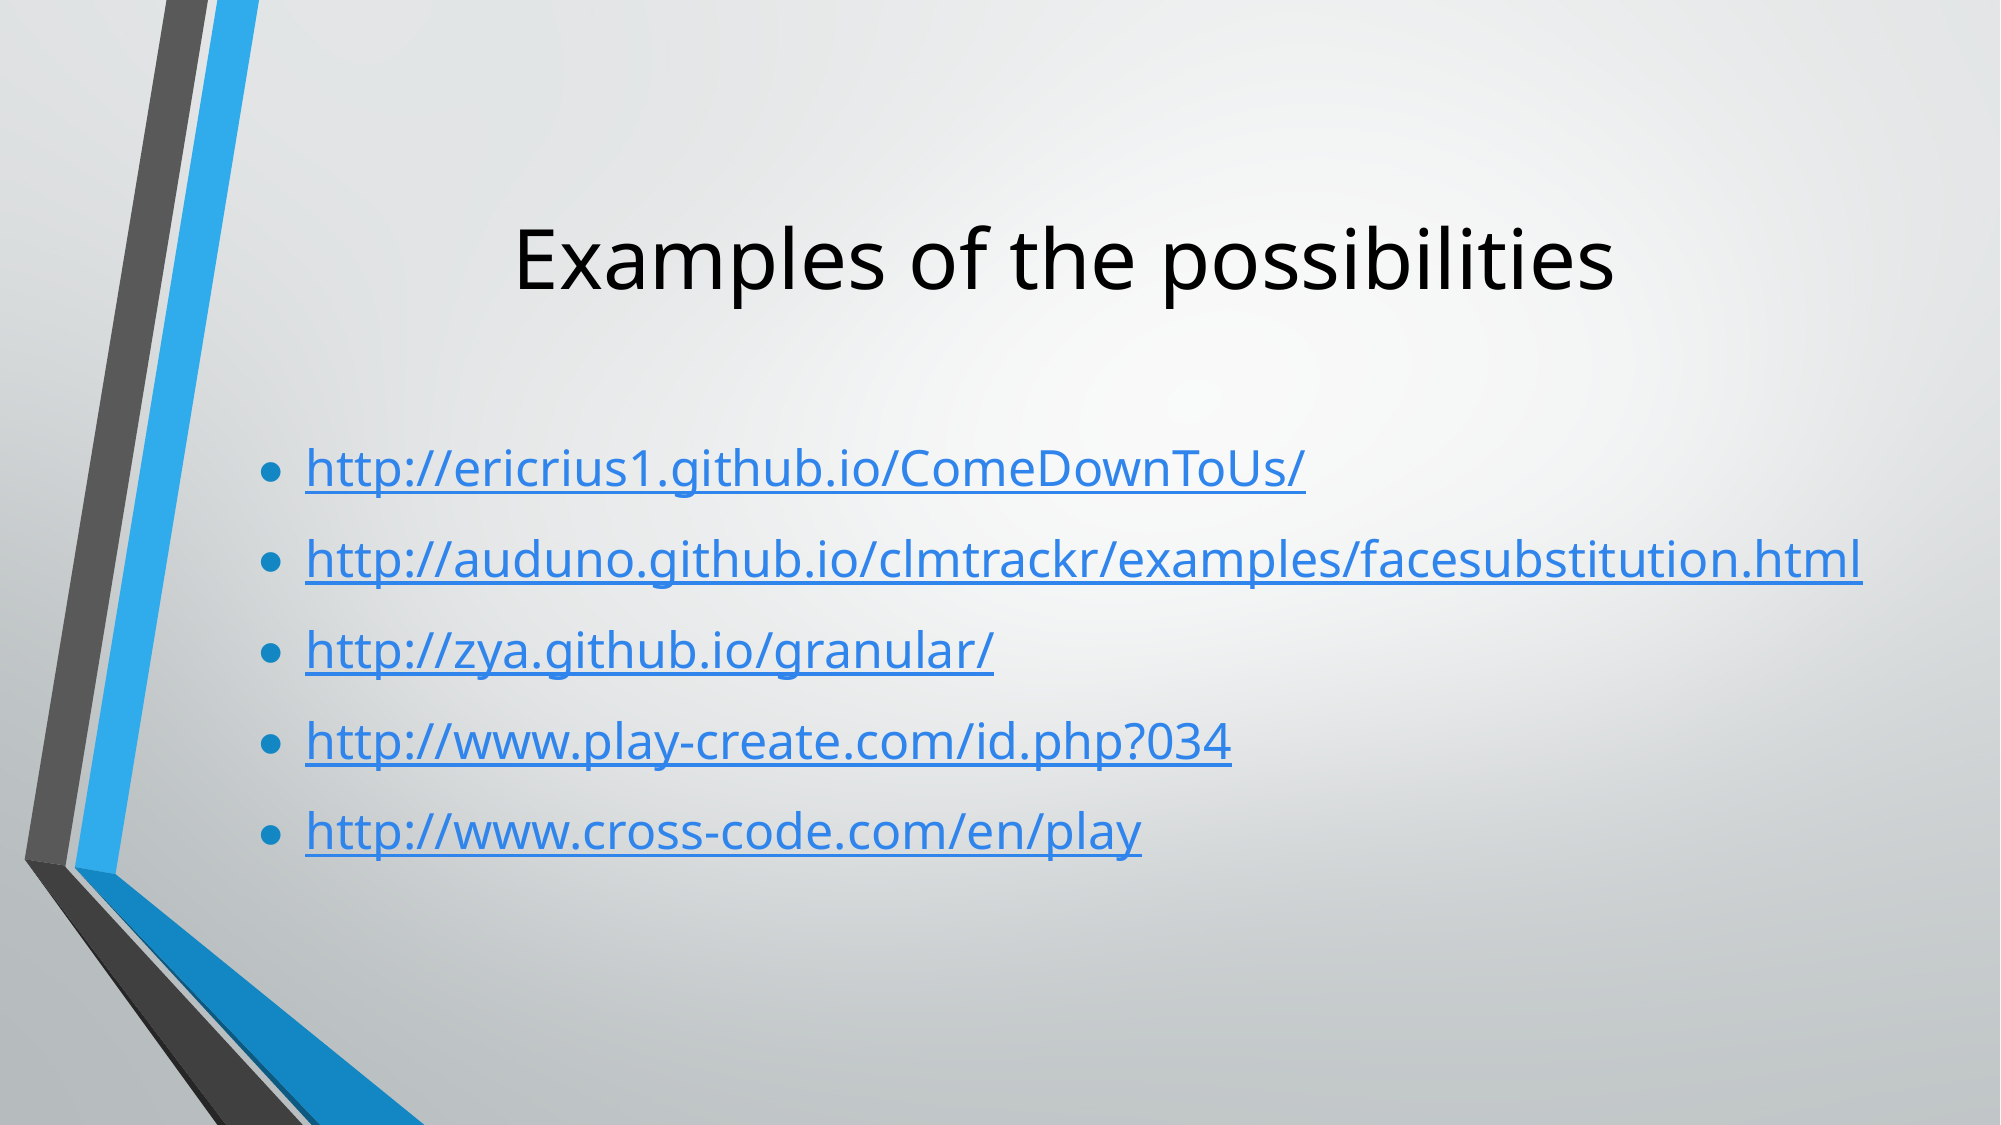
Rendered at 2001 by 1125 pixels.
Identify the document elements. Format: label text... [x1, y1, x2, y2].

list http://ericrius1.github.io/ComeDownToUs/ http://auduno.github.io/clmtrackr/examples/facesubstitution.html http://zya.github.io/granular/ http://www.play-create.com/id.php?034 http://www.cross-code.com/en/play [243, 437, 1887, 950]
title Examples of the possibilities [243, 112, 1887, 400]
